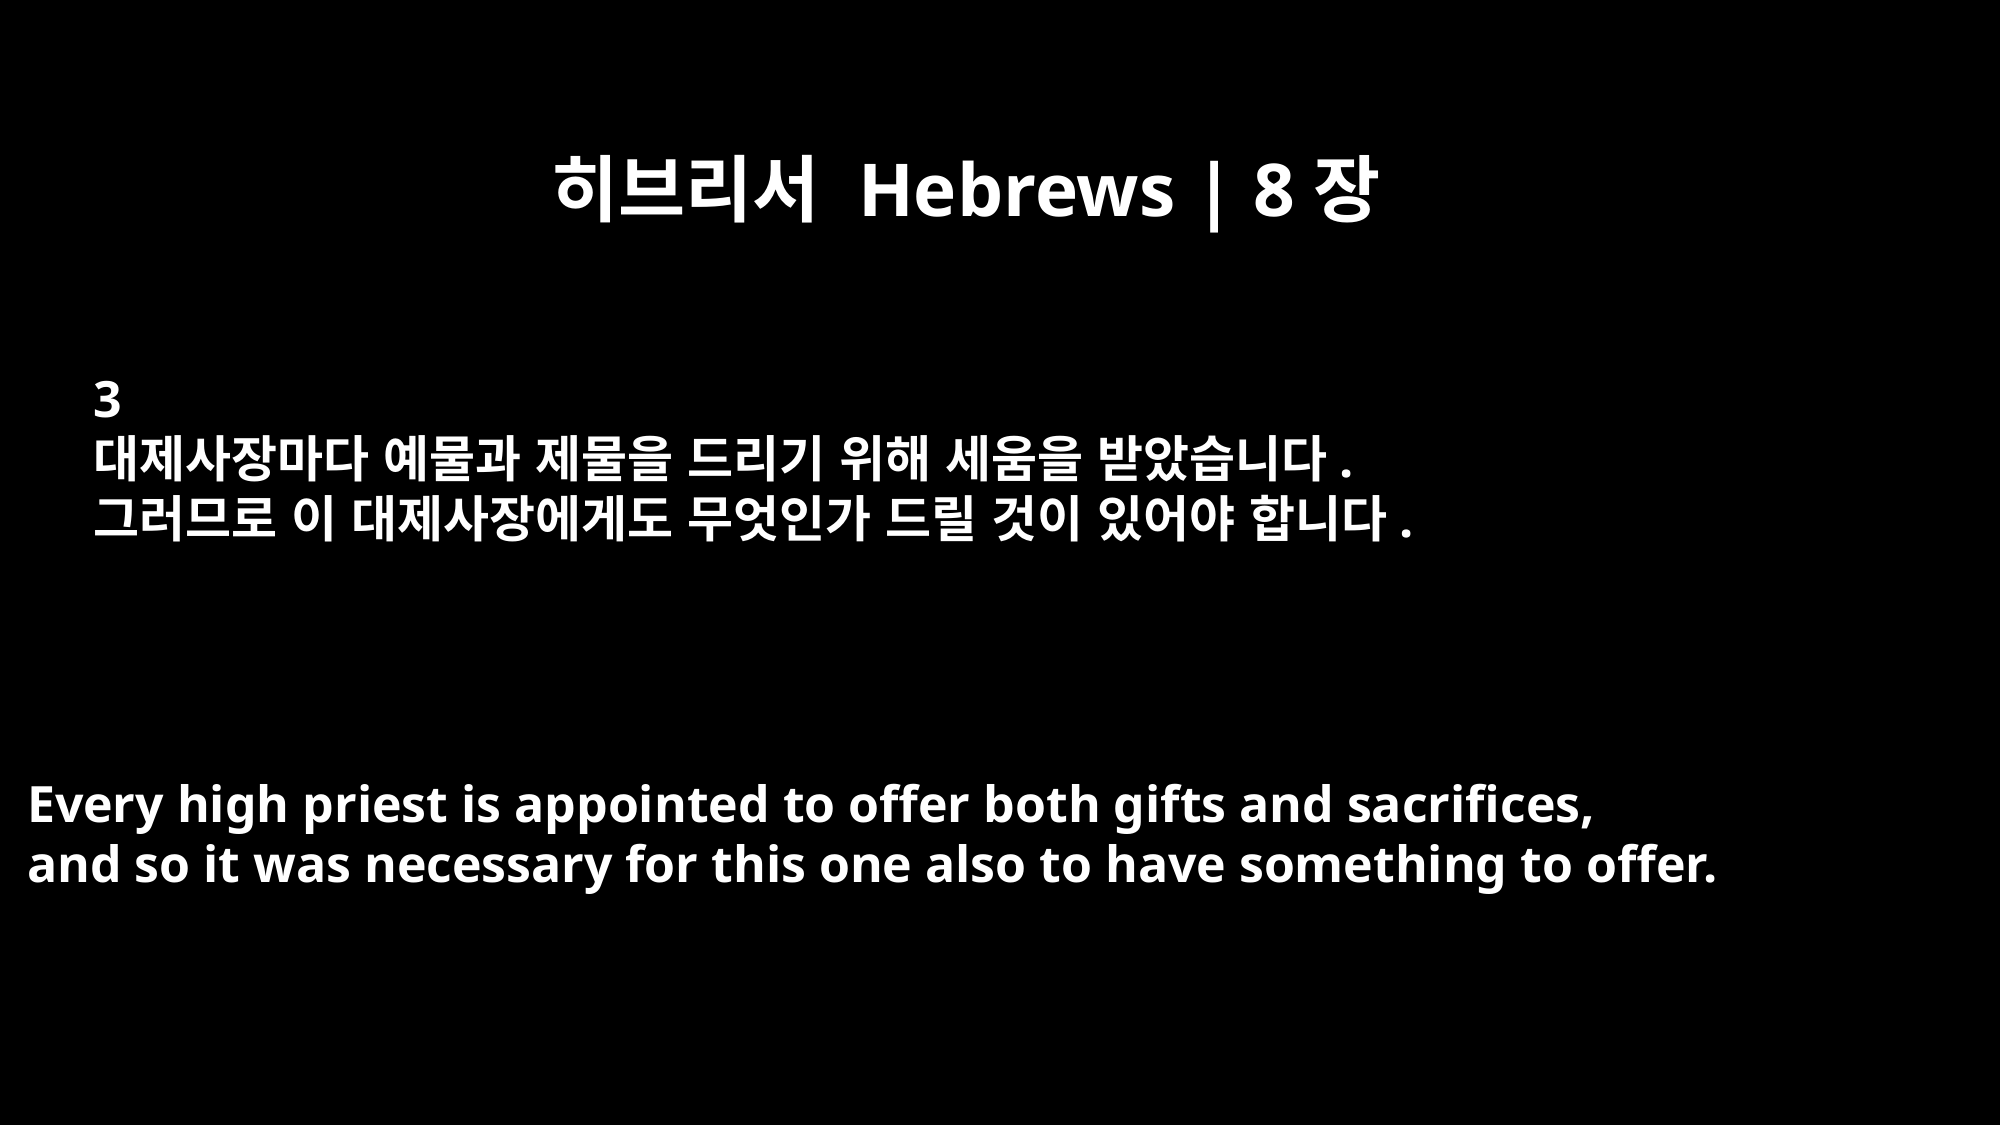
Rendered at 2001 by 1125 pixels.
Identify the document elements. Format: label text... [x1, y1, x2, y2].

text_box 히브리서 Hebrews | 8장 [536, 136, 1396, 239]
text_box Every high priest is appointed to offer both gifts and sacrifices, and so it was necessary for this one also to have something to offer. [12, 764, 1733, 900]
text_box 3 대제사장마다 예물과 제물을 드리기 위해 세움을 받았습니다. 그러므로 이 대제사장에게도 무엇인가 드릴 것이 있어야 합니다. [78, 359, 1429, 555]
